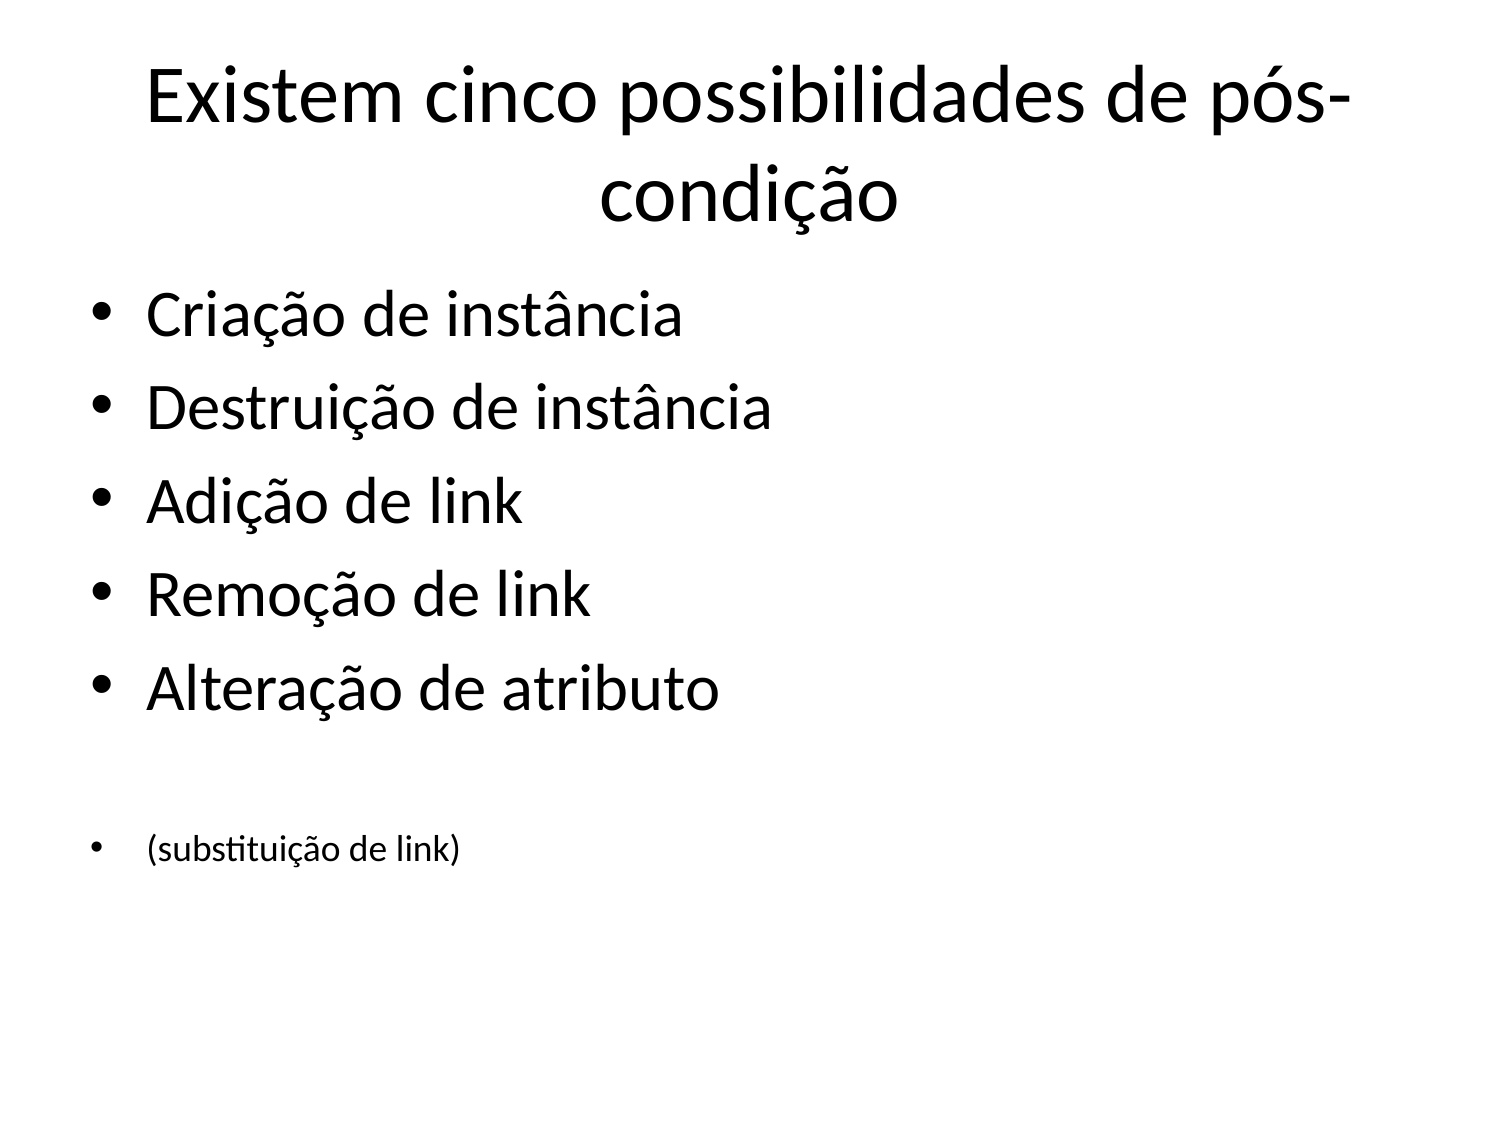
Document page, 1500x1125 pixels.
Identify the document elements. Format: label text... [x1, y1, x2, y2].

list Criação de instância Destruição de instância Adição de link Remoção de link Alteração de atributo (substituição de link) [75, 262, 1425, 1005]
title Existem cinco possibilidades de pós-condição [75, 45, 1425, 233]
